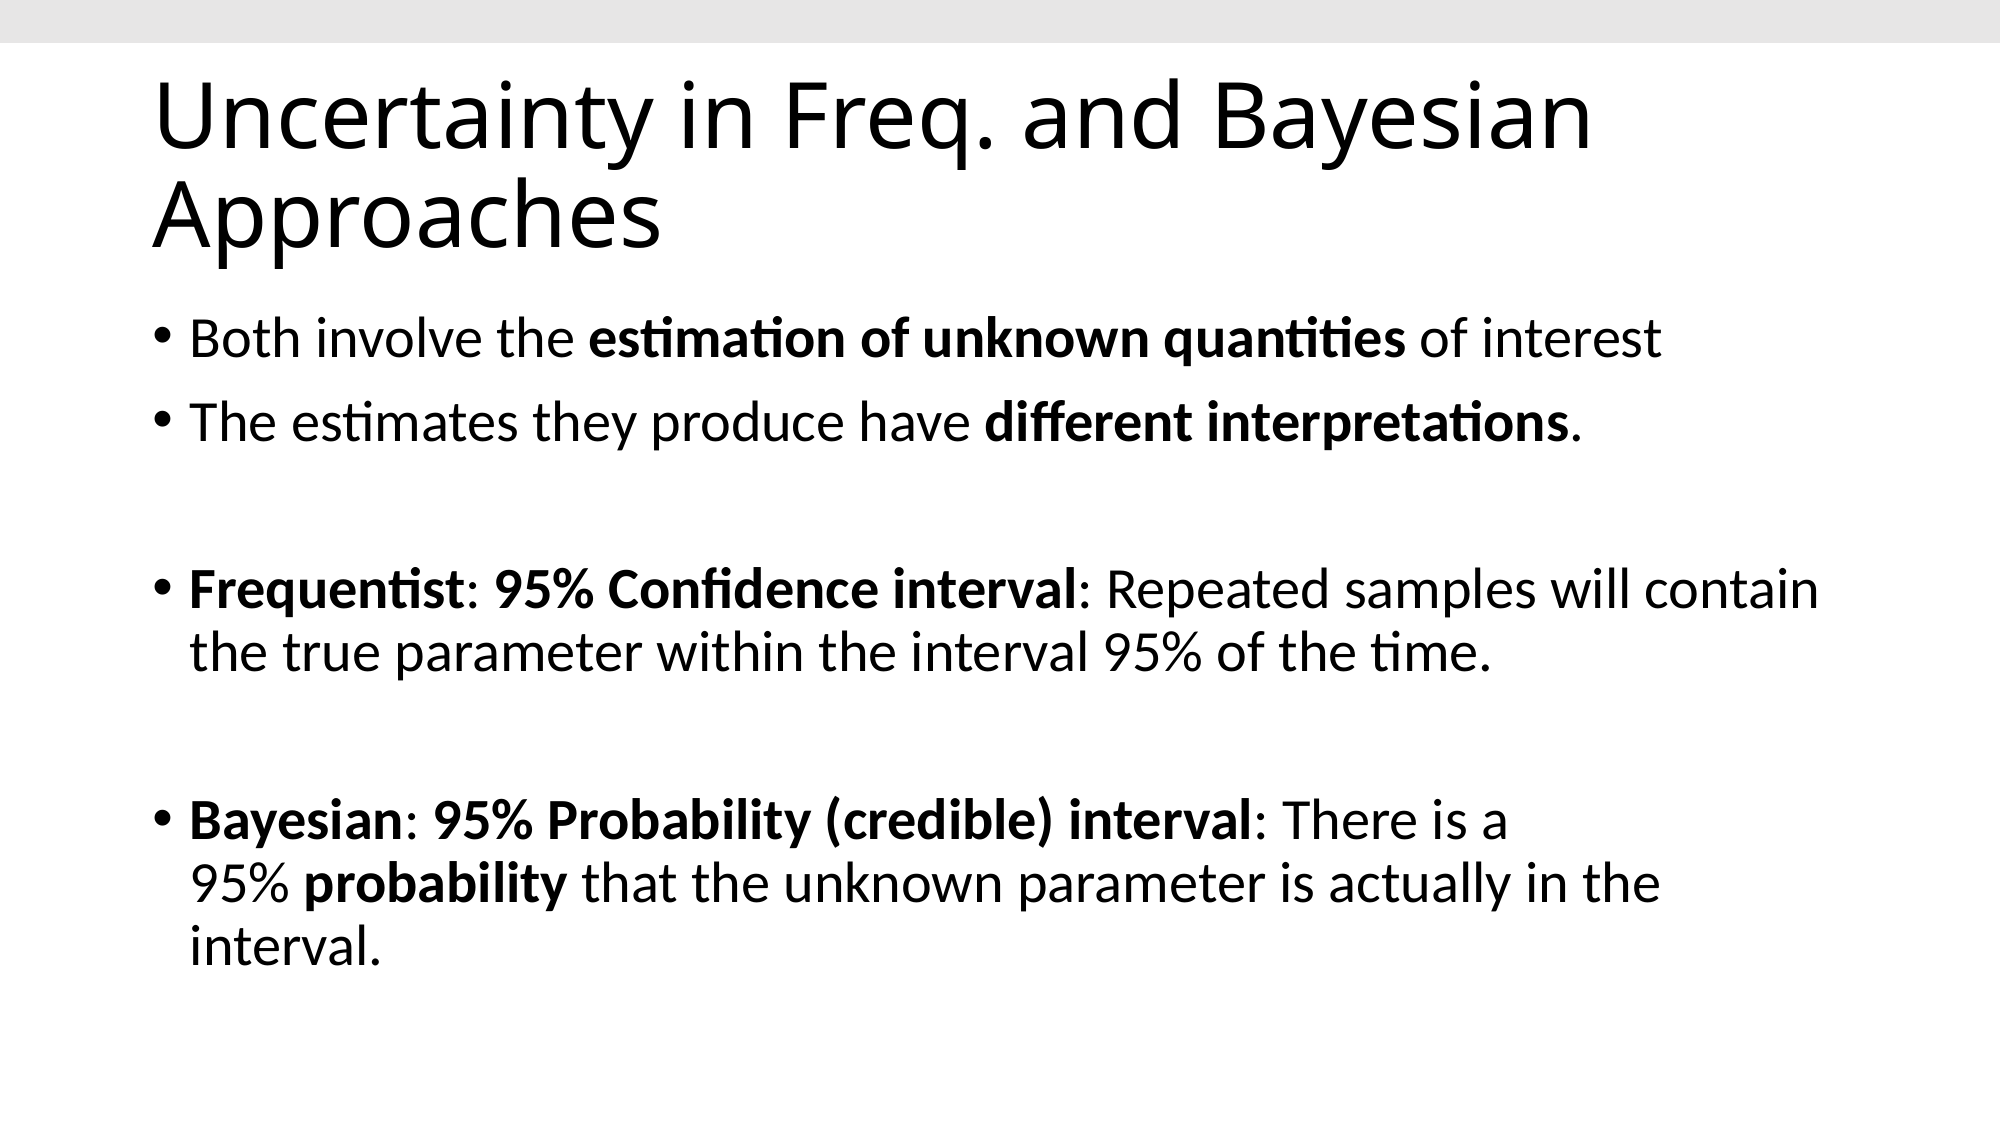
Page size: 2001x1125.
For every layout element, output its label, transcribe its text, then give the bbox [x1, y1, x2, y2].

text_box [0, 0, 2000, 44]
title Uncertainty in Freq. and Bayesian Approaches [137, 59, 1863, 278]
list Both involve the estimation of unknown quantities of interest The estimates they produce have different interpretations. Frequentist: 95% Confidence interval: Repeated samples will contain the true parameter within the interval 95% of the time. Bayesian: 95% Probability (credible) interval: There is a 95% probability that the unknown parameter is actually in the interval. [137, 299, 1863, 1014]
